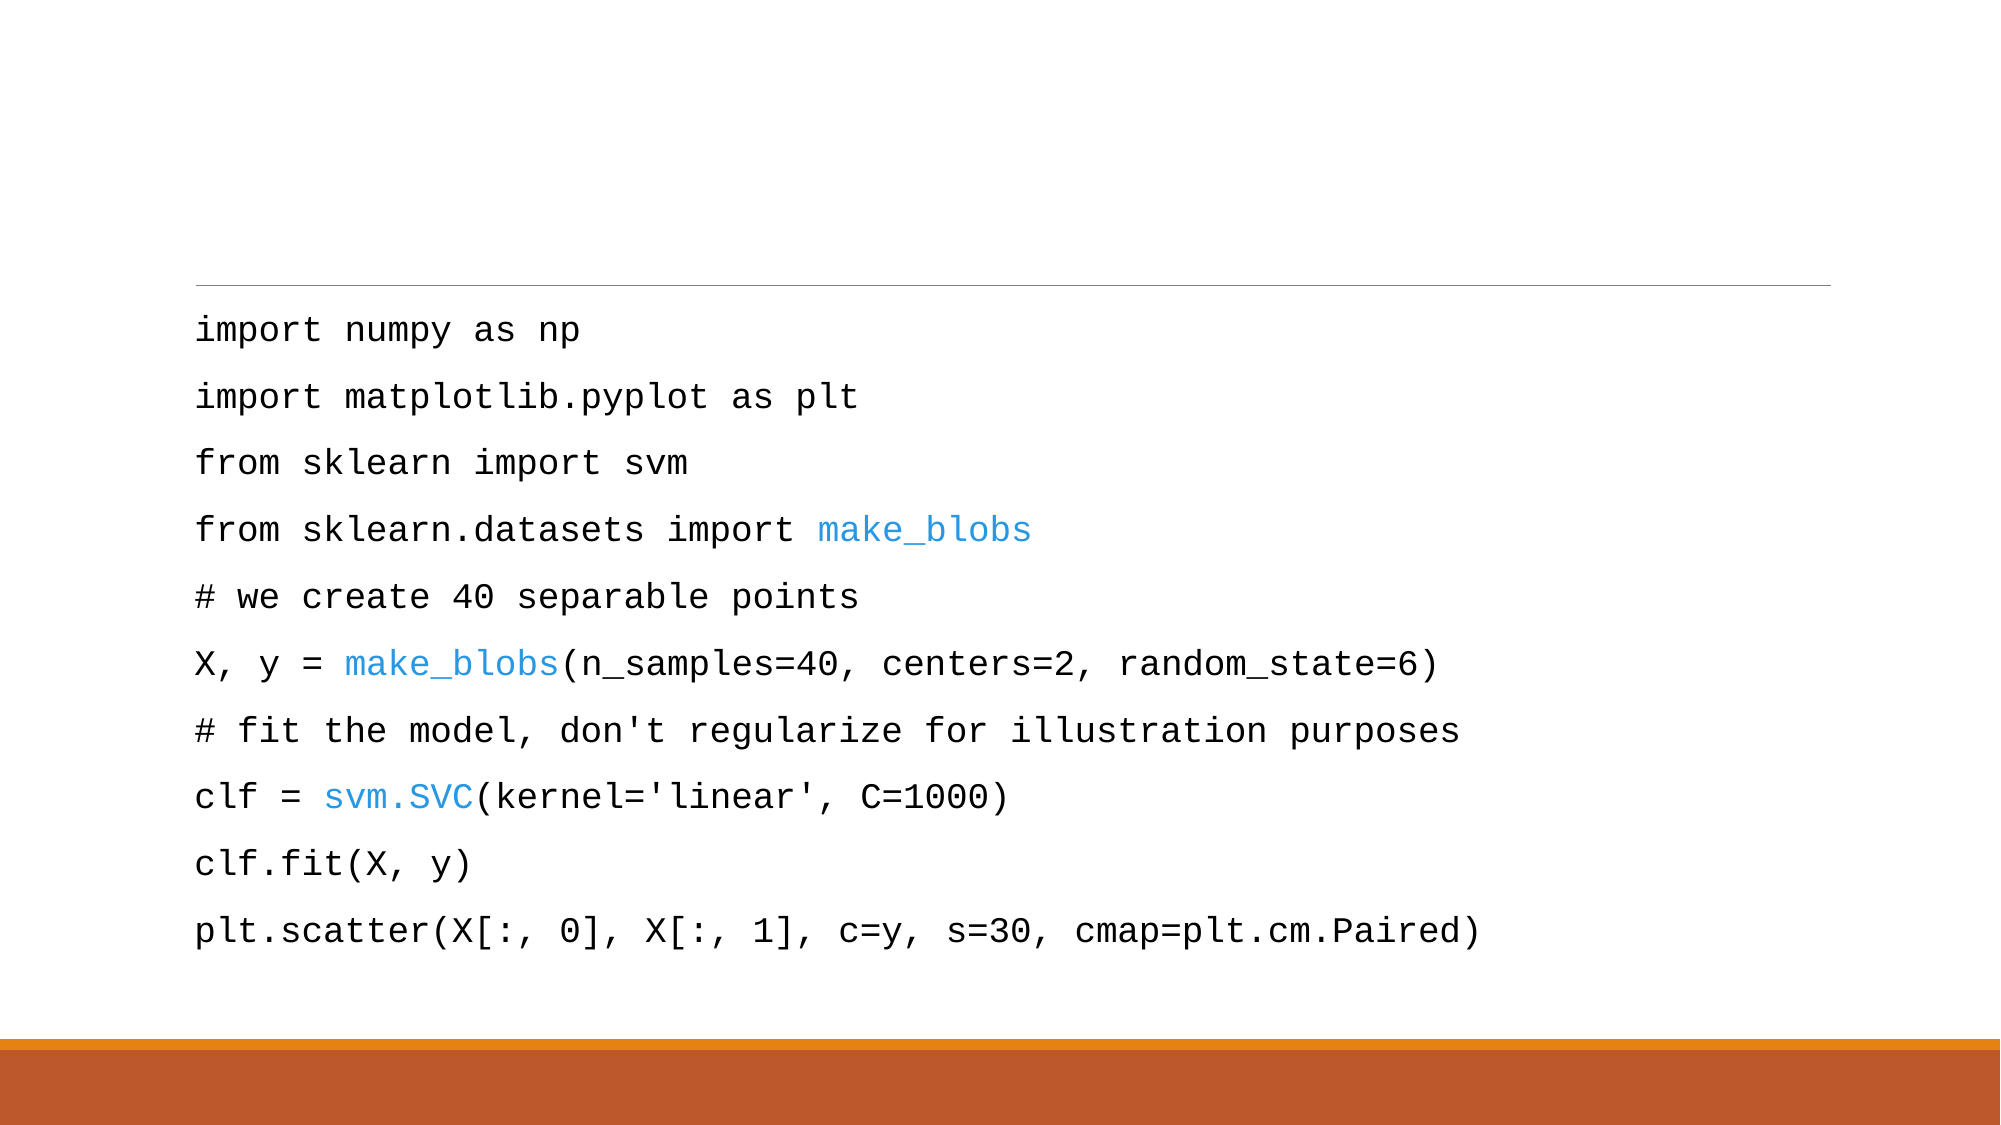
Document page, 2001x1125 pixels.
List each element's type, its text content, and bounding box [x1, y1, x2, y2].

list import numpy as np import matplotlib.pyplot as plt from sklearn import svm from sklearn.datasets import make_blobs # we create 40 separable points X, y = make_blobs(n_samples=40, centers=2, random_state=6) # fit the model, don't regularize for illustration purposes clf = svm.SVC(kernel='linear', C=1000) clf.fit(X, y) plt.scatter(X[:, 0], X[:, 1], c=y, s=30, cmap=plt.cm.Paired) [180, 302, 1830, 963]
